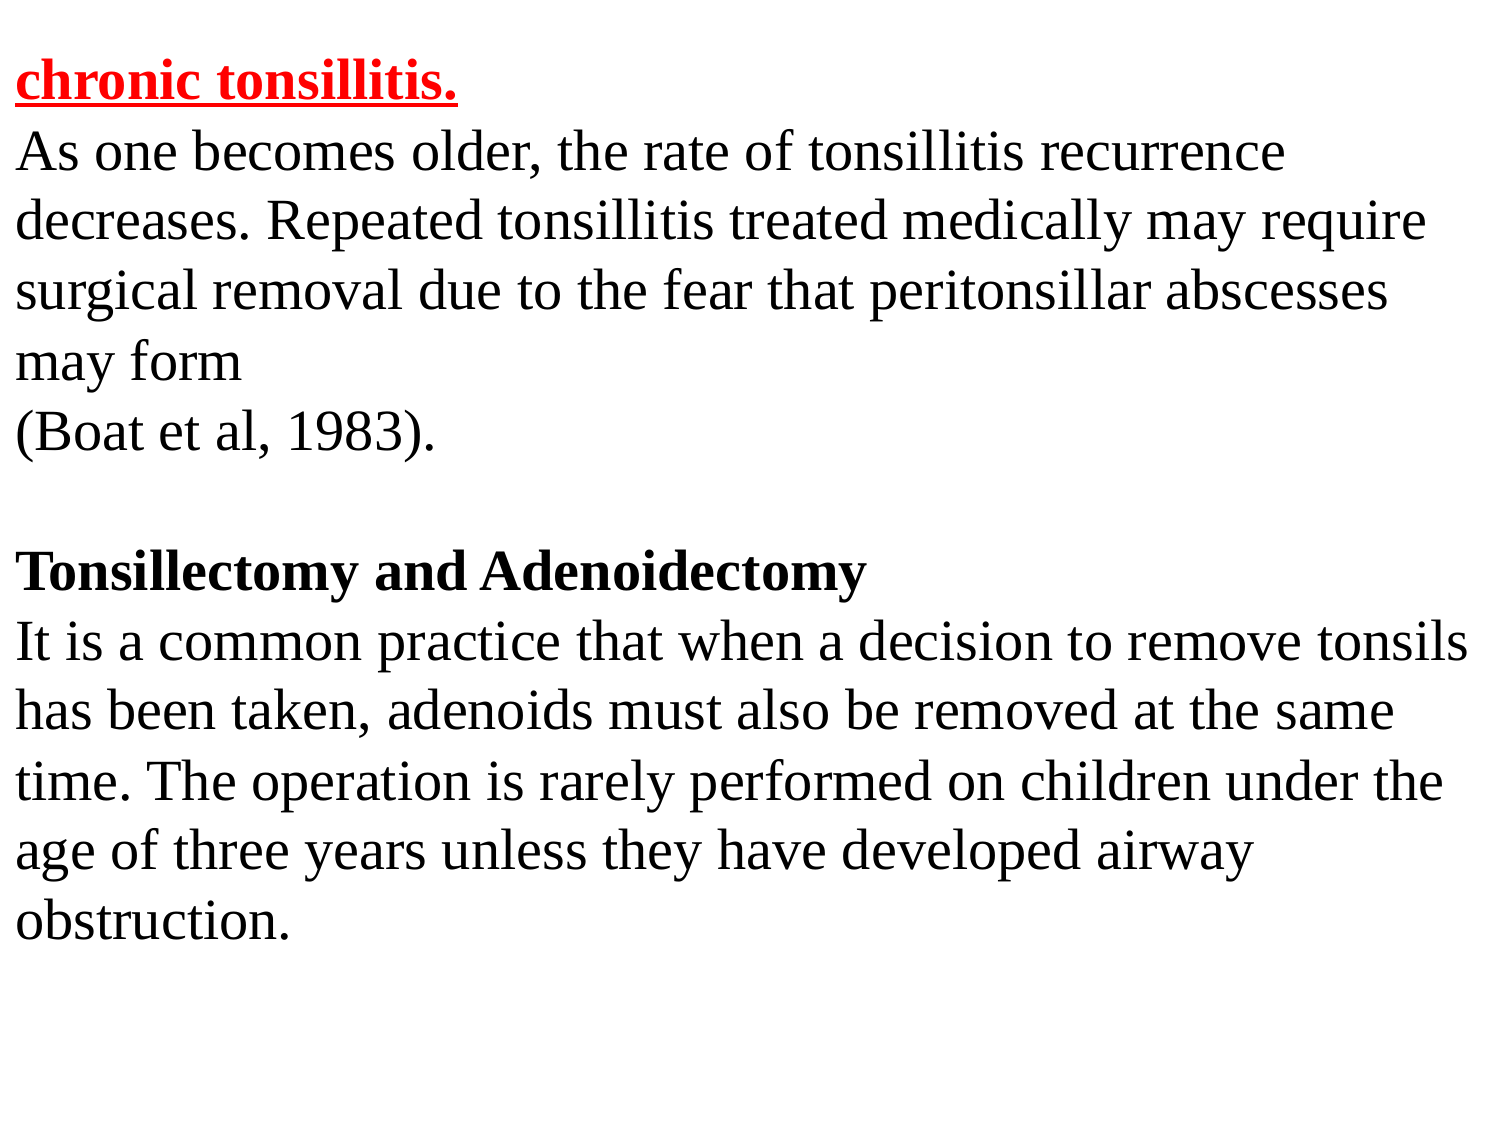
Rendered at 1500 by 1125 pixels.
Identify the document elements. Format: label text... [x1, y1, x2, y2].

text_box chronic tonsillitis. As one becomes older, the rate of tonsillitis recurrence decreases. Repeated tonsillitis treated medically may require surgical removal due to the fear that peritonsillar abscesses may form (Boat et al, 1983). Tonsillectomy and Adenoidectomy It is a common practice that when a decision to remove tonsils has been taken, adenoids must also be removed at the same time. The operation is rarely performed on children under the age of three years unless they have developed airway obstruction. [0, 34, 1500, 1099]
